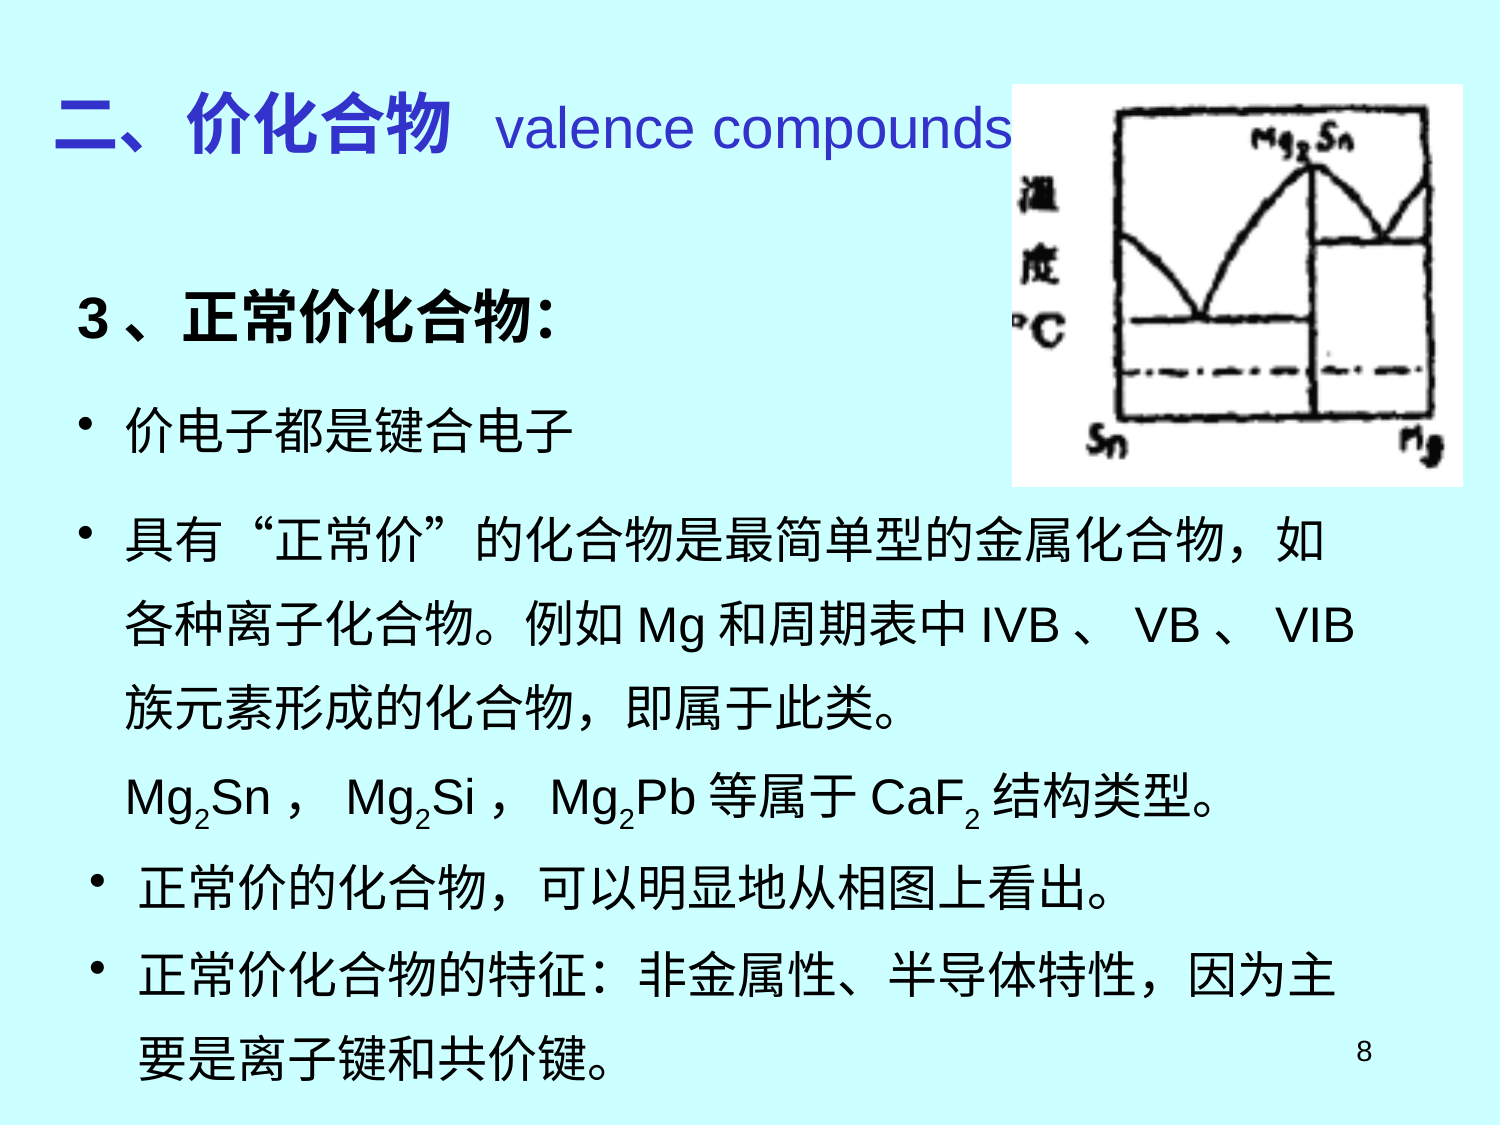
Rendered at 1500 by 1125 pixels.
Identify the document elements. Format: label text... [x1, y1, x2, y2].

text_box 3、正常价化合物： 价电子都是键合电子 具有“正常价”的化合物是最简单型的金属化合物，如各种离子化合物。例如Mg和周期表中IVB、VB、VIB族元素形成的化合物，即属于此类。 Mg2Sn，Mg2Si，Mg2Pb等属于CaF2结构类型。 [62, 231, 1375, 843]
slide_number 8 [1074, 1025, 1388, 1100]
picture [1012, 84, 1463, 487]
text_box 正常价的化合物，可以明显地从相图上看出。 [74, 843, 1350, 912]
text_box 正常价化合物的特征：非金属性、半导体特性，因为主要是离子键和共价键。 [74, 912, 1363, 1096]
text_box 二、价化合物 valence compounds [37, 75, 1363, 188]
